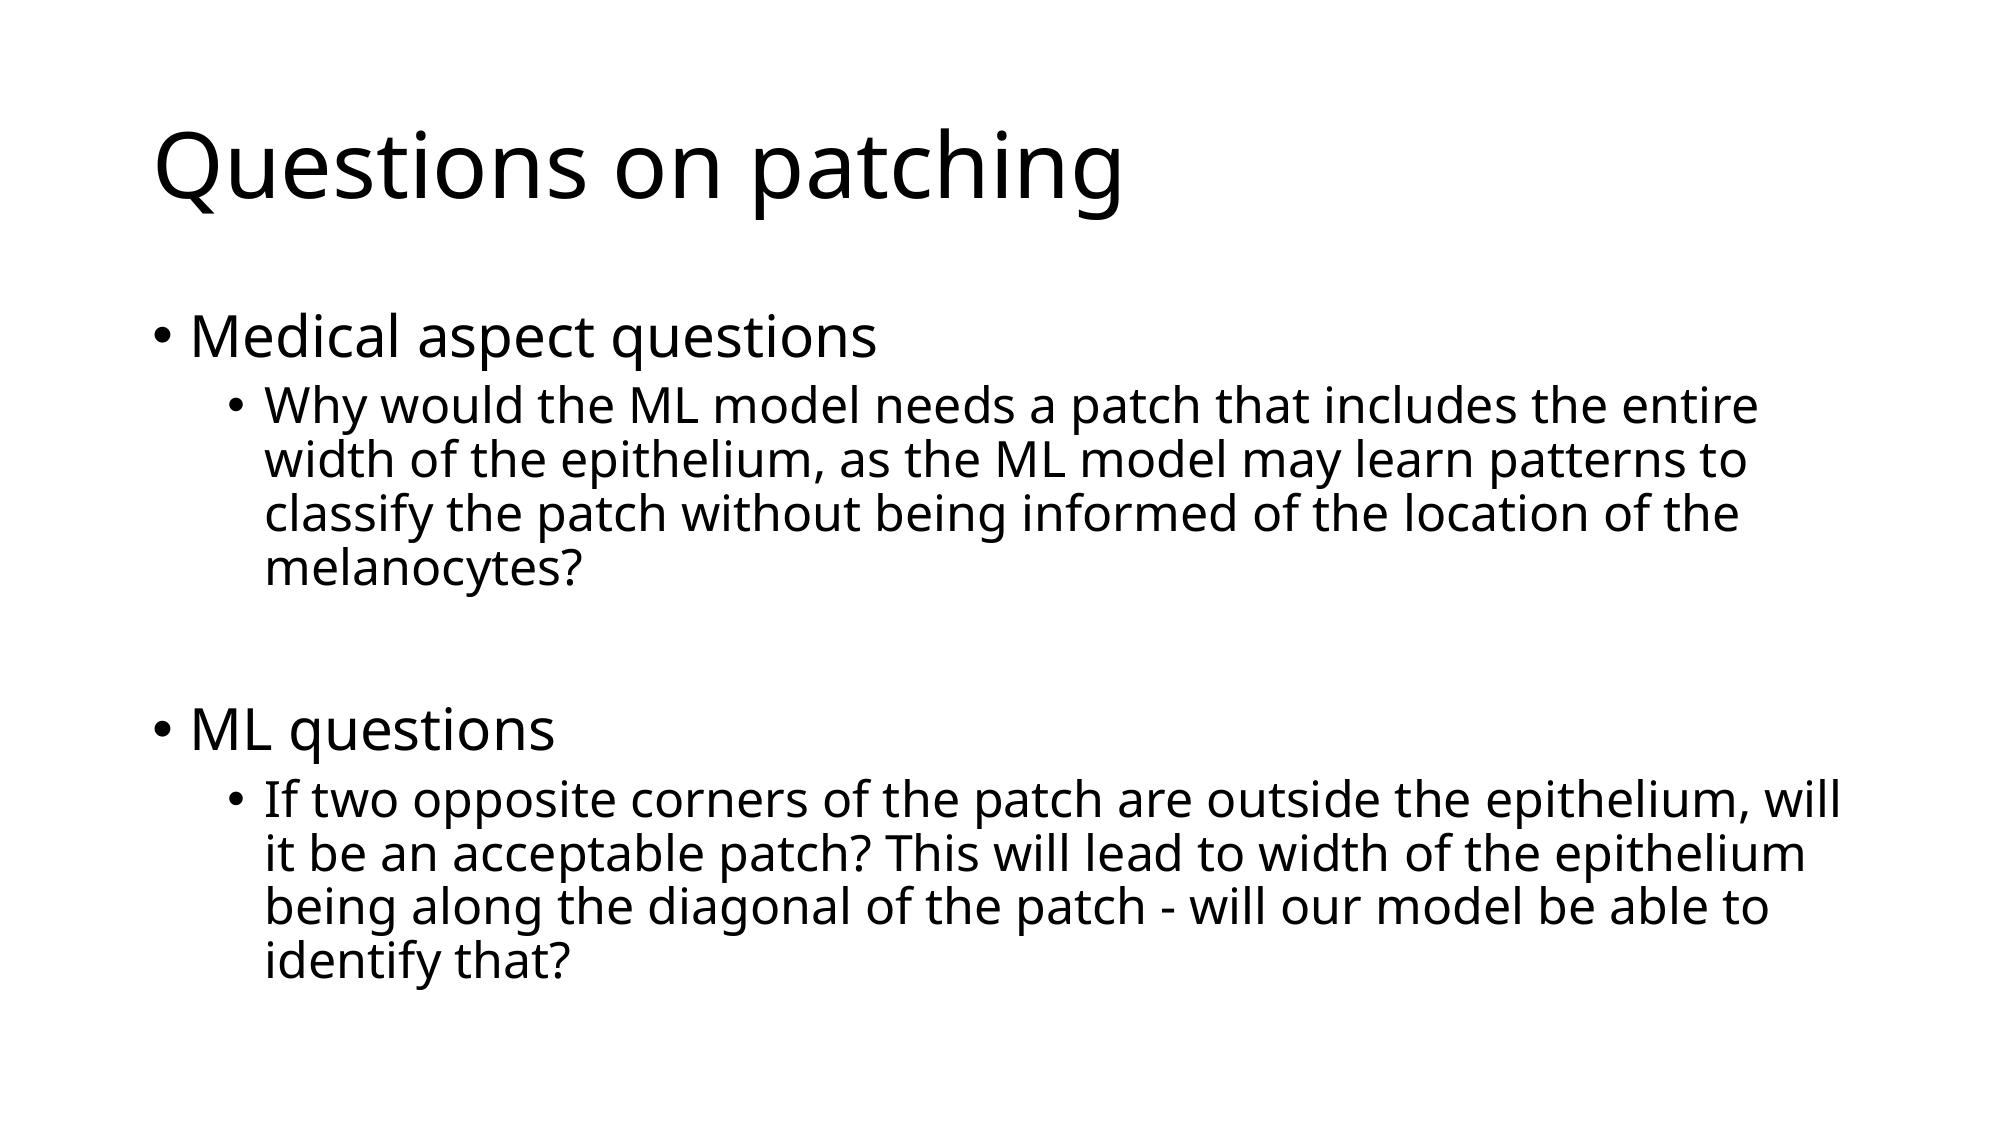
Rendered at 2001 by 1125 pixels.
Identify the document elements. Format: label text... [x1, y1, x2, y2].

list Medical aspect questions Why would the ML model needs a patch that includes the entire width of the epithelium, as the ML model may learn patterns to classify the patch without being informed of the location of the melanocytes? ML questions If two opposite corners of the patch are outside the epithelium, will it be an acceptable patch? This will lead to width of the epithelium being along the diagonal of the patch - will our model be able to identify that? [137, 299, 1863, 1014]
title Questions on patching [137, 59, 1863, 278]
